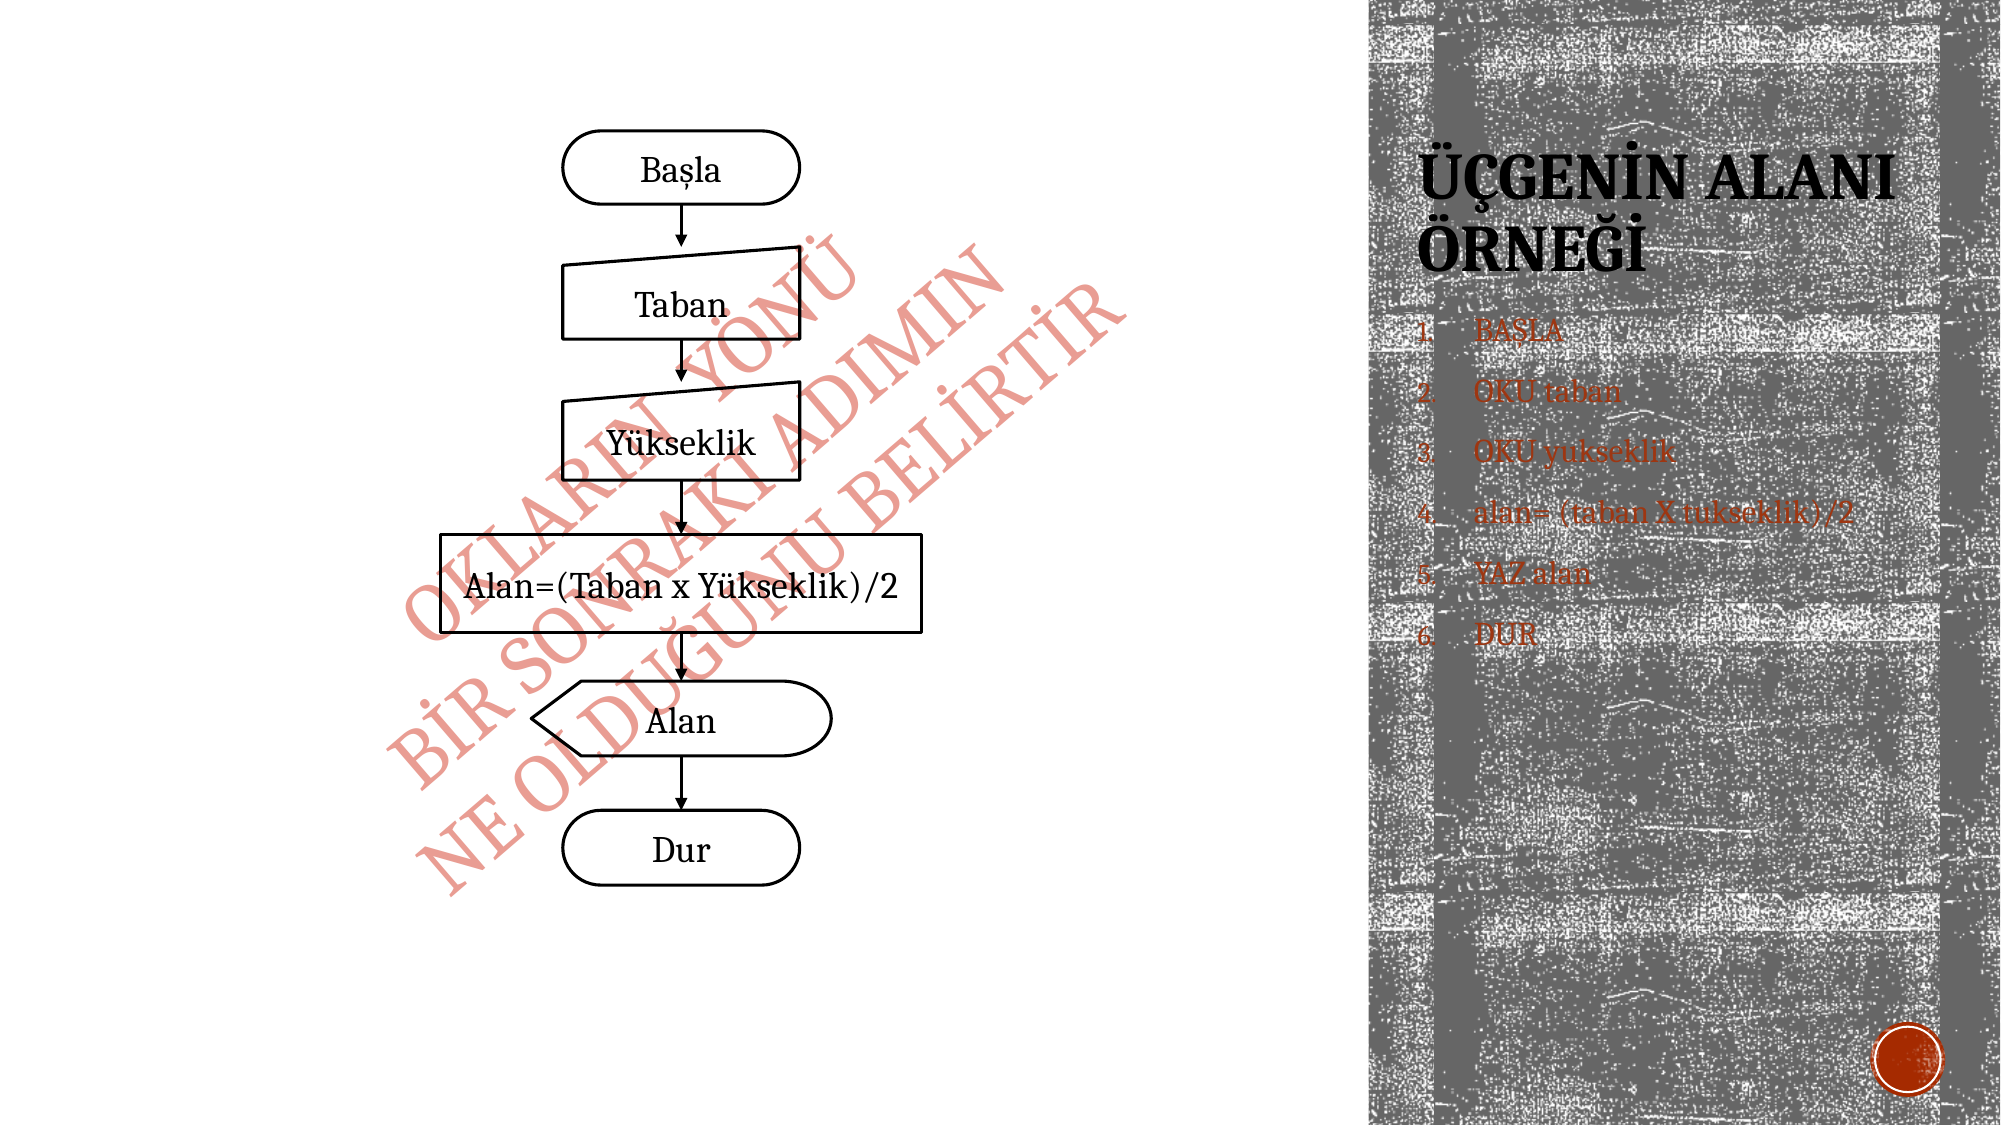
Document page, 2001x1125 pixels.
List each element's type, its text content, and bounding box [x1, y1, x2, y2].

text_box OKLARIN YÖNÜ BİR SONRAKI ADIMIN NE OLDUĞUNU BELİRTİR [248, 523, 503, 928]
title ÜÇGENİN ALANI ÖRNEĞİ [1402, 57, 1928, 294]
text_box OKLARIN YÖNÜ BİR SONRAKI ADIMIN NE OLDUĞUNU BELİRTİR [895, 85, 1155, 524]
list BAŞLA OKU taban OKU yukseklik alan= (taban X tukseklik)/2 YAZ alan DUR [1402, 300, 1928, 1014]
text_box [443, 133, 922, 885]
